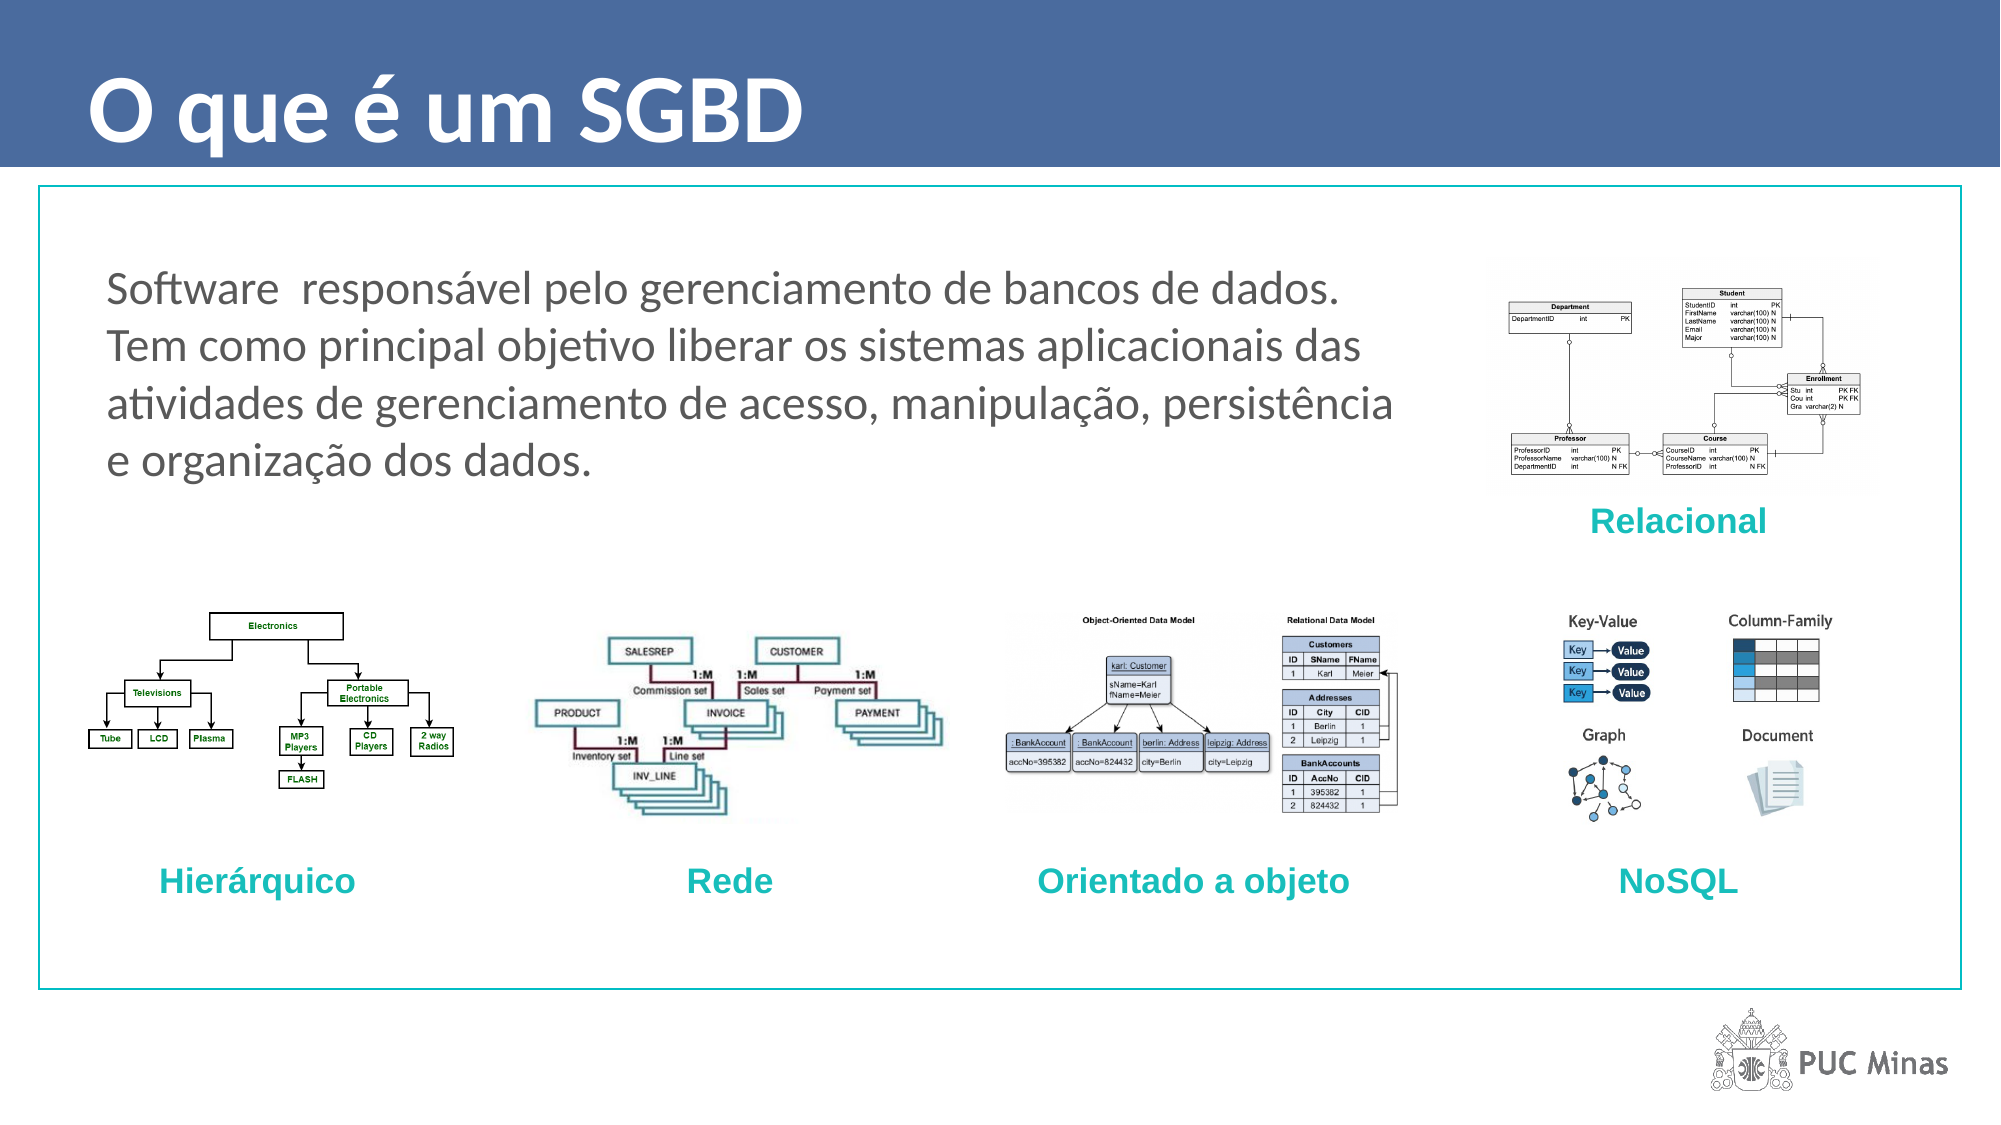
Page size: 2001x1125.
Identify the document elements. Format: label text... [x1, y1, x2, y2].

title O que é um SGBD [68, 22, 1945, 185]
picture [1517, 599, 1848, 839]
picture [87, 612, 454, 789]
text_box Hierárquico [139, 838, 403, 921]
text_box Software responsável pelo gerenciamento de bancos de dados. Tem como principal objetivo liberar os sistemas aplicacionais das atividades de gerenciamento de acesso, manipulação, persistência e organização dos dados. [86, 246, 1421, 497]
picture [0, 0, 2000, 167]
picture [1710, 1008, 1949, 1091]
picture [1004, 612, 1398, 814]
text_box Rede [666, 838, 815, 921]
text_box NoSQL [1598, 847, 1767, 921]
picture [508, 614, 951, 825]
picture [1486, 256, 1880, 496]
text_box Orientado a objeto [1017, 838, 1421, 921]
text_box Relacional [1570, 504, 1796, 561]
